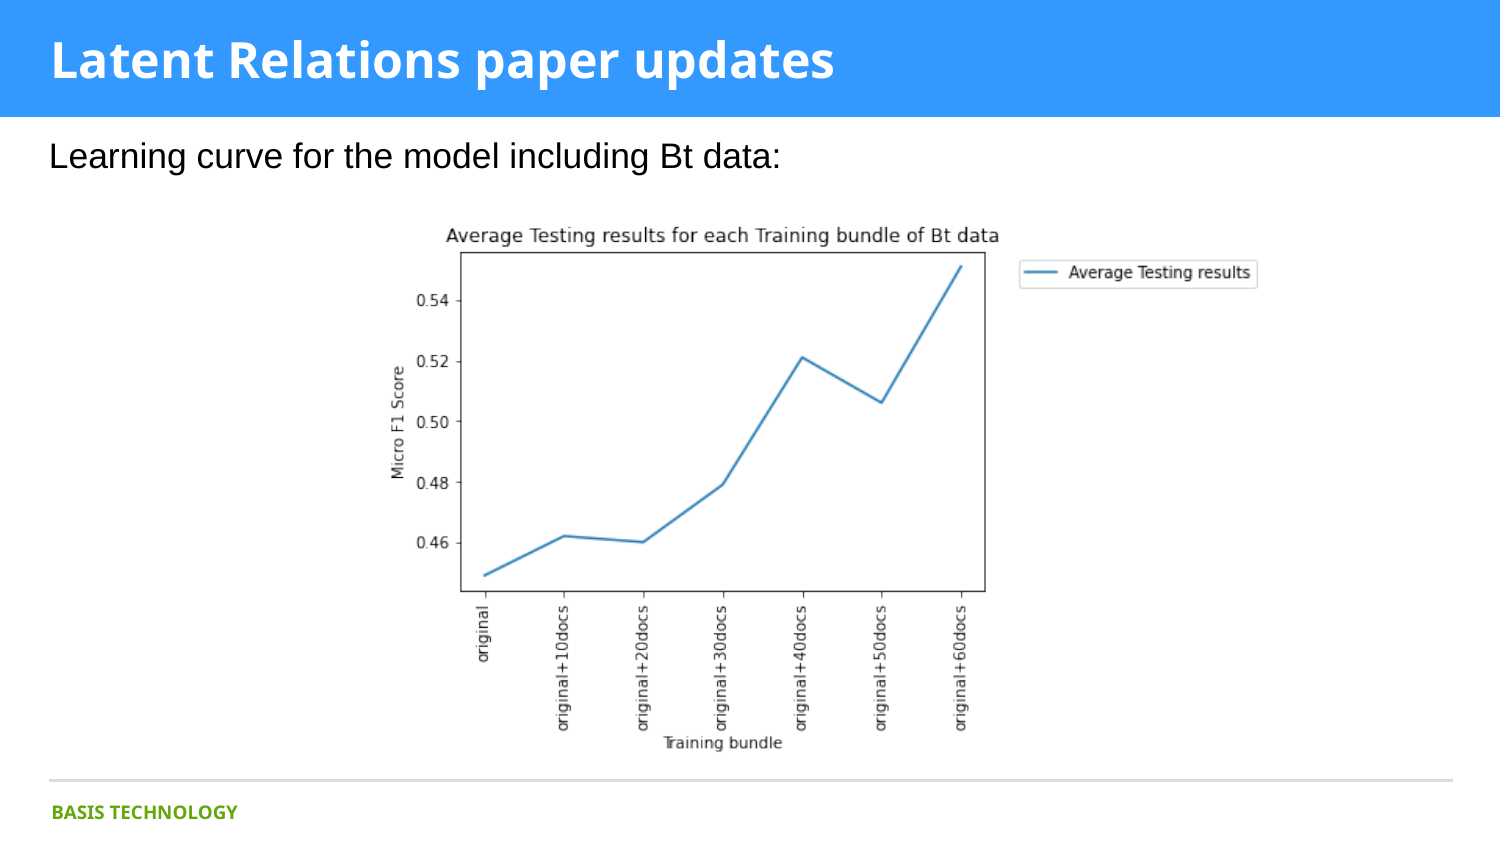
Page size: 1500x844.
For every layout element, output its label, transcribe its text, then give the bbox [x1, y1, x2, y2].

text_box [302, 185, 1234, 295]
title Latent Relations paper updates [48, 26, 959, 101]
text_box [0, 0, 1500, 117]
footer BASIS TECHNOLOGY [49, 797, 490, 826]
picture [382, 215, 1268, 764]
text_box Learning curve for the model including Bt data: [48, 130, 1384, 231]
